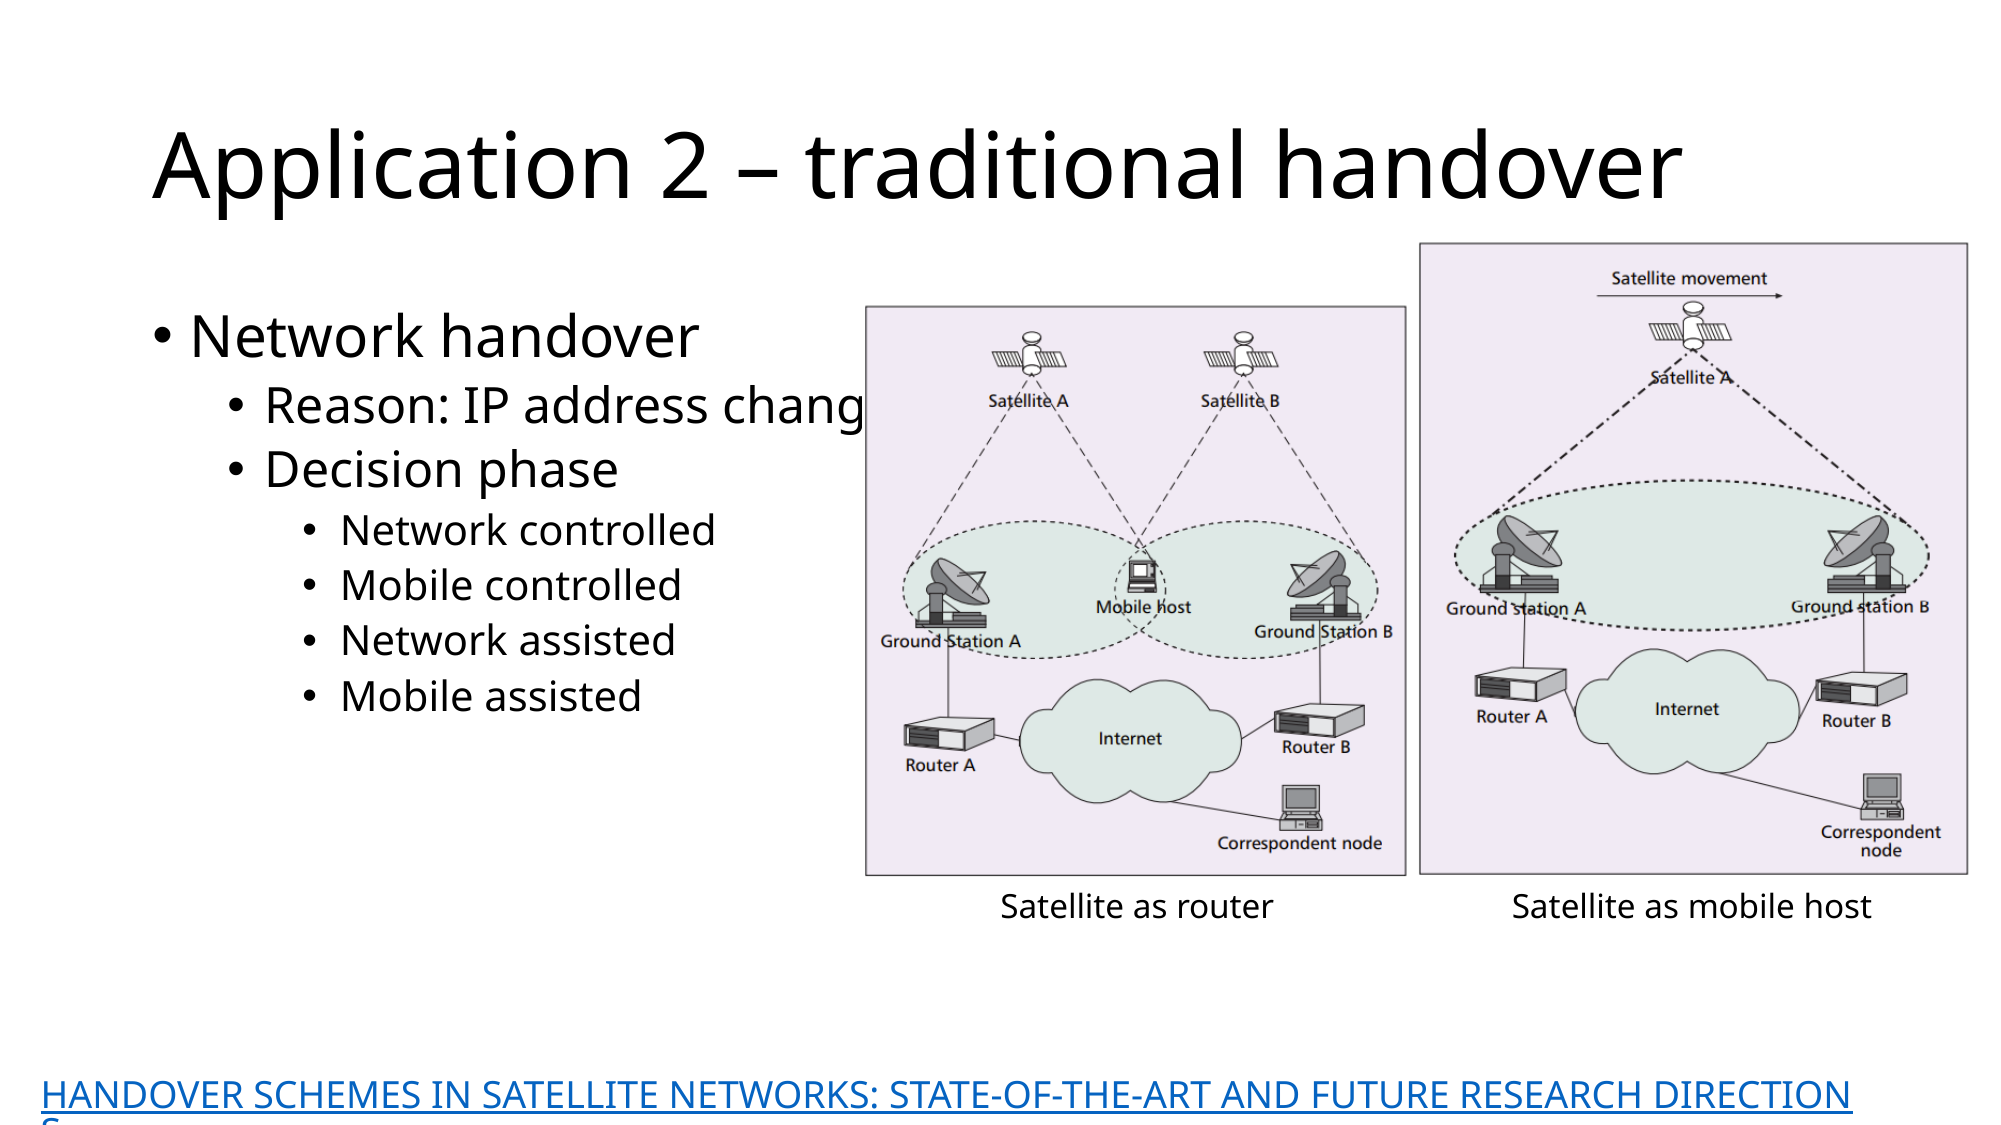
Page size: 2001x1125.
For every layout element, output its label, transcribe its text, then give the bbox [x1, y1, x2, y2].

picture [861, 238, 1972, 878]
title Application 2 – traditional handover [137, 59, 1863, 278]
list Network handover Reason: IP address changes Decision phase Network controlled Mobile controlled Network assisted Mobile assisted [137, 299, 1863, 1014]
text_box HANDOVER SCHEMES IN SATELLITE NETWORKS: STATE-OF-THE-ART AND FUTURE RESEARCH DIRECTIONS [25, 1063, 1887, 1125]
text_box Satellite as router [985, 878, 1290, 933]
text_box Satellite as mobile host [1497, 878, 1888, 933]
